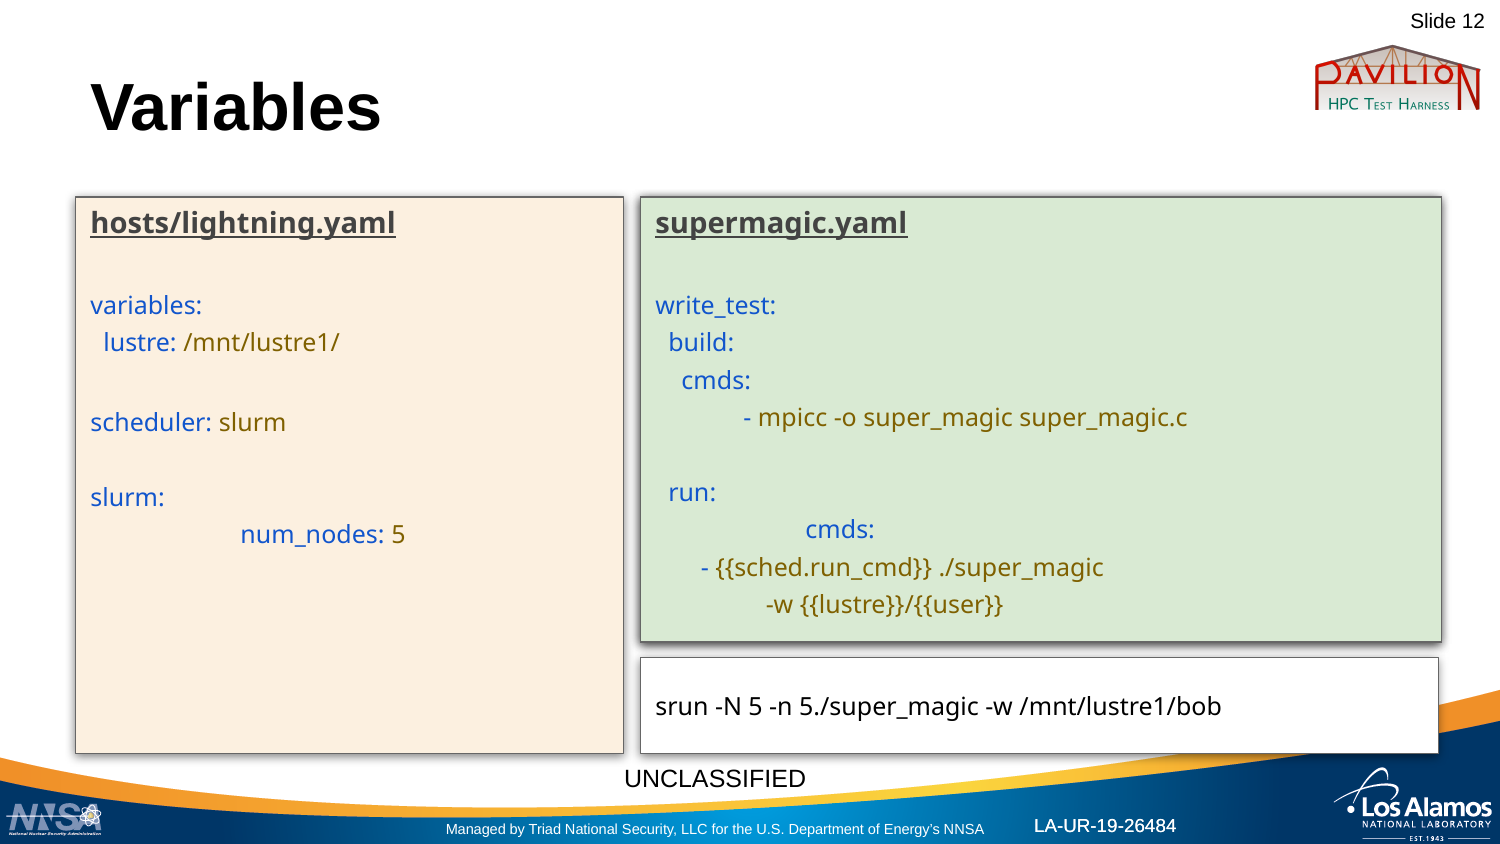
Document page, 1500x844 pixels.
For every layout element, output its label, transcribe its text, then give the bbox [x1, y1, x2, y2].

title Variables [75, 33, 1425, 175]
picture [0, 0, 1500, 844]
list supermagic.yaml write_test: build: cmds: - mpicc -o super_magic super_magic.c run: cmds: - {{sched.run_cmd}} ./super_magic -w {{lustre}}/{{user}} [640, 196, 1442, 643]
list srun -N 5 -n 5./super_magic -w /mnt/lustre1/bob [640, 657, 1439, 754]
list hosts/lightning.yaml variables: lustre: /mnt/lustre1/ scheduler: slurm slurm: num_nodes: 5 [75, 196, 624, 754]
